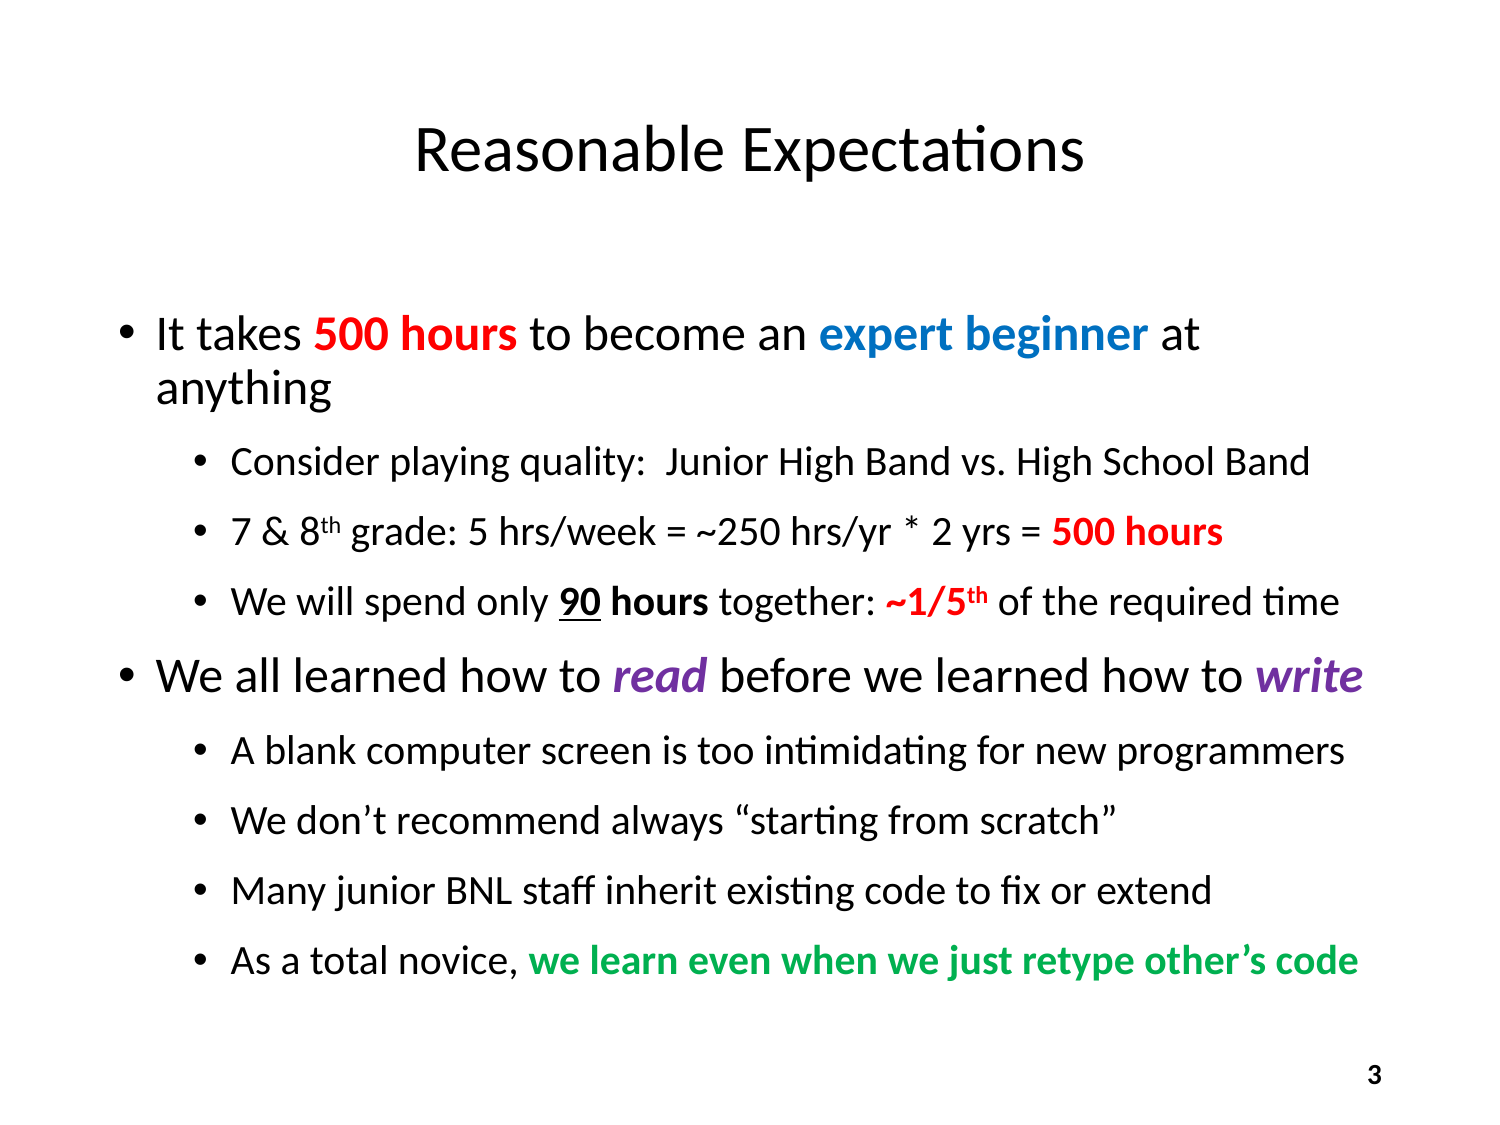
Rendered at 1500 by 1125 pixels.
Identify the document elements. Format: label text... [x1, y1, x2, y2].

slide_number 3 [1059, 1042, 1397, 1103]
list It takes 500 hours to become an expert beginner at anything Consider playing quality: Junior High Band vs. High School Band 7 & 8th grade: 5 hrs/week = ~250 hrs/yr * 2 yrs = 500 hours We will spend only 90 hours together: ~1/5th of the required time We all learned how to read before we learned how to write A blank computer screen is too intimidating for new programmers We don’t recommend always “starting from scratch” Many junior BNL staff inherit existing code to fix or extend As a total novice, we learn even when we just retype other’s code [103, 299, 1397, 1043]
title Reasonable Expectations [103, 59, 1397, 241]
